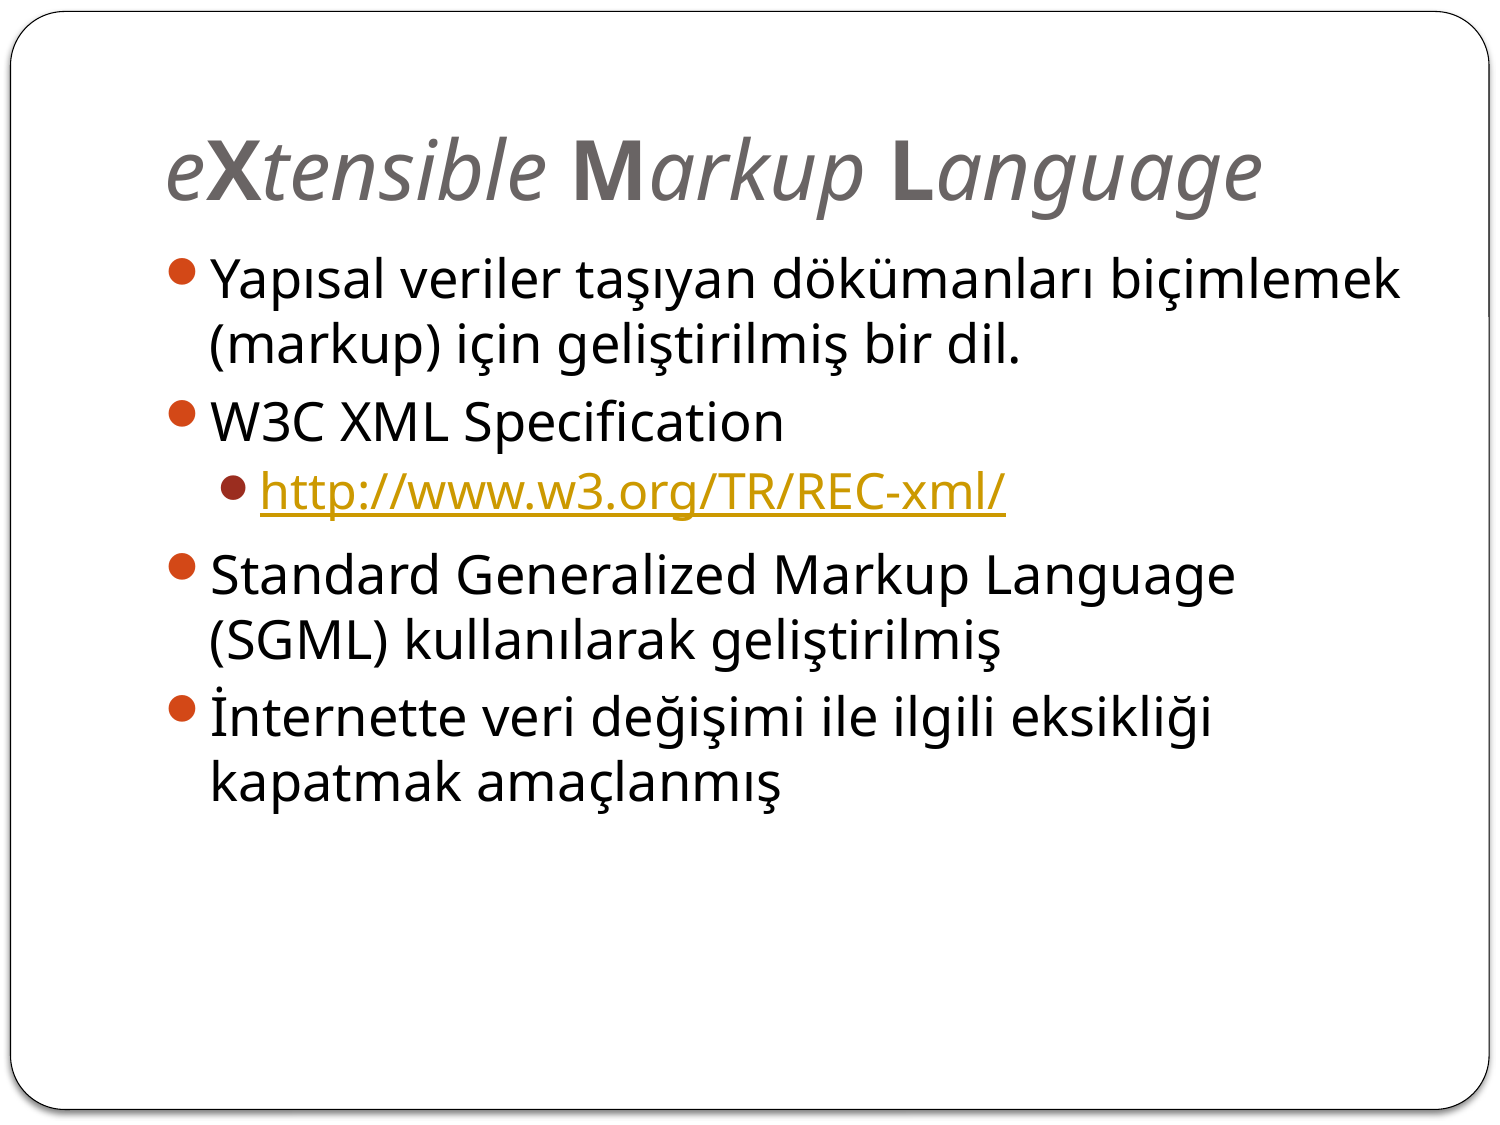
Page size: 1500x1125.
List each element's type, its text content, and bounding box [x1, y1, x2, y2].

list Yapısal veriler taşıyan dökümanları biçimlemek (markup) için geliştirilmiş bir dil. W3C XML Specification http://www.w3.org/TR/REC-xml/ Standard Generalized Markup Language (SGML) kullanılarak geliştirilmiş İnternette veri değişimi ile ilgili eksikliği kapatmak amaçlanmış [150, 237, 1425, 988]
title eXtensible Markup Language [150, 45, 1425, 233]
